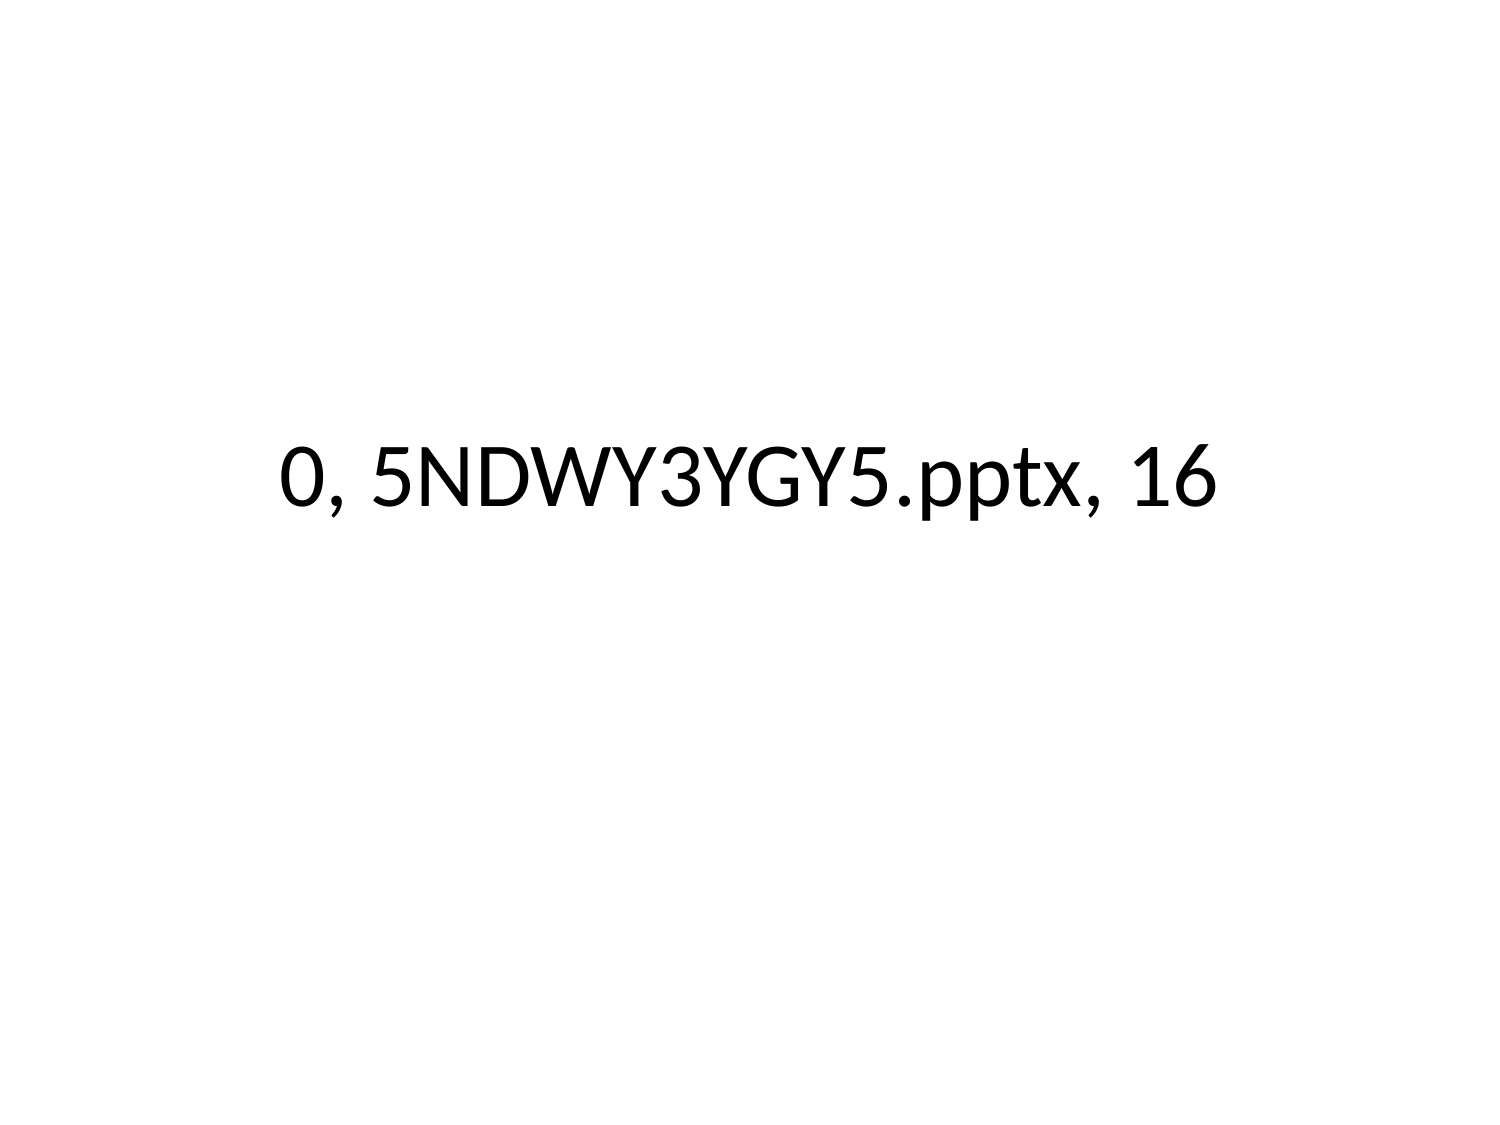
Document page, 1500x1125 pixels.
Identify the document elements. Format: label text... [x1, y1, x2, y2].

title 0, 5NDWY3YGY5.pptx, 16 [112, 349, 1388, 591]
